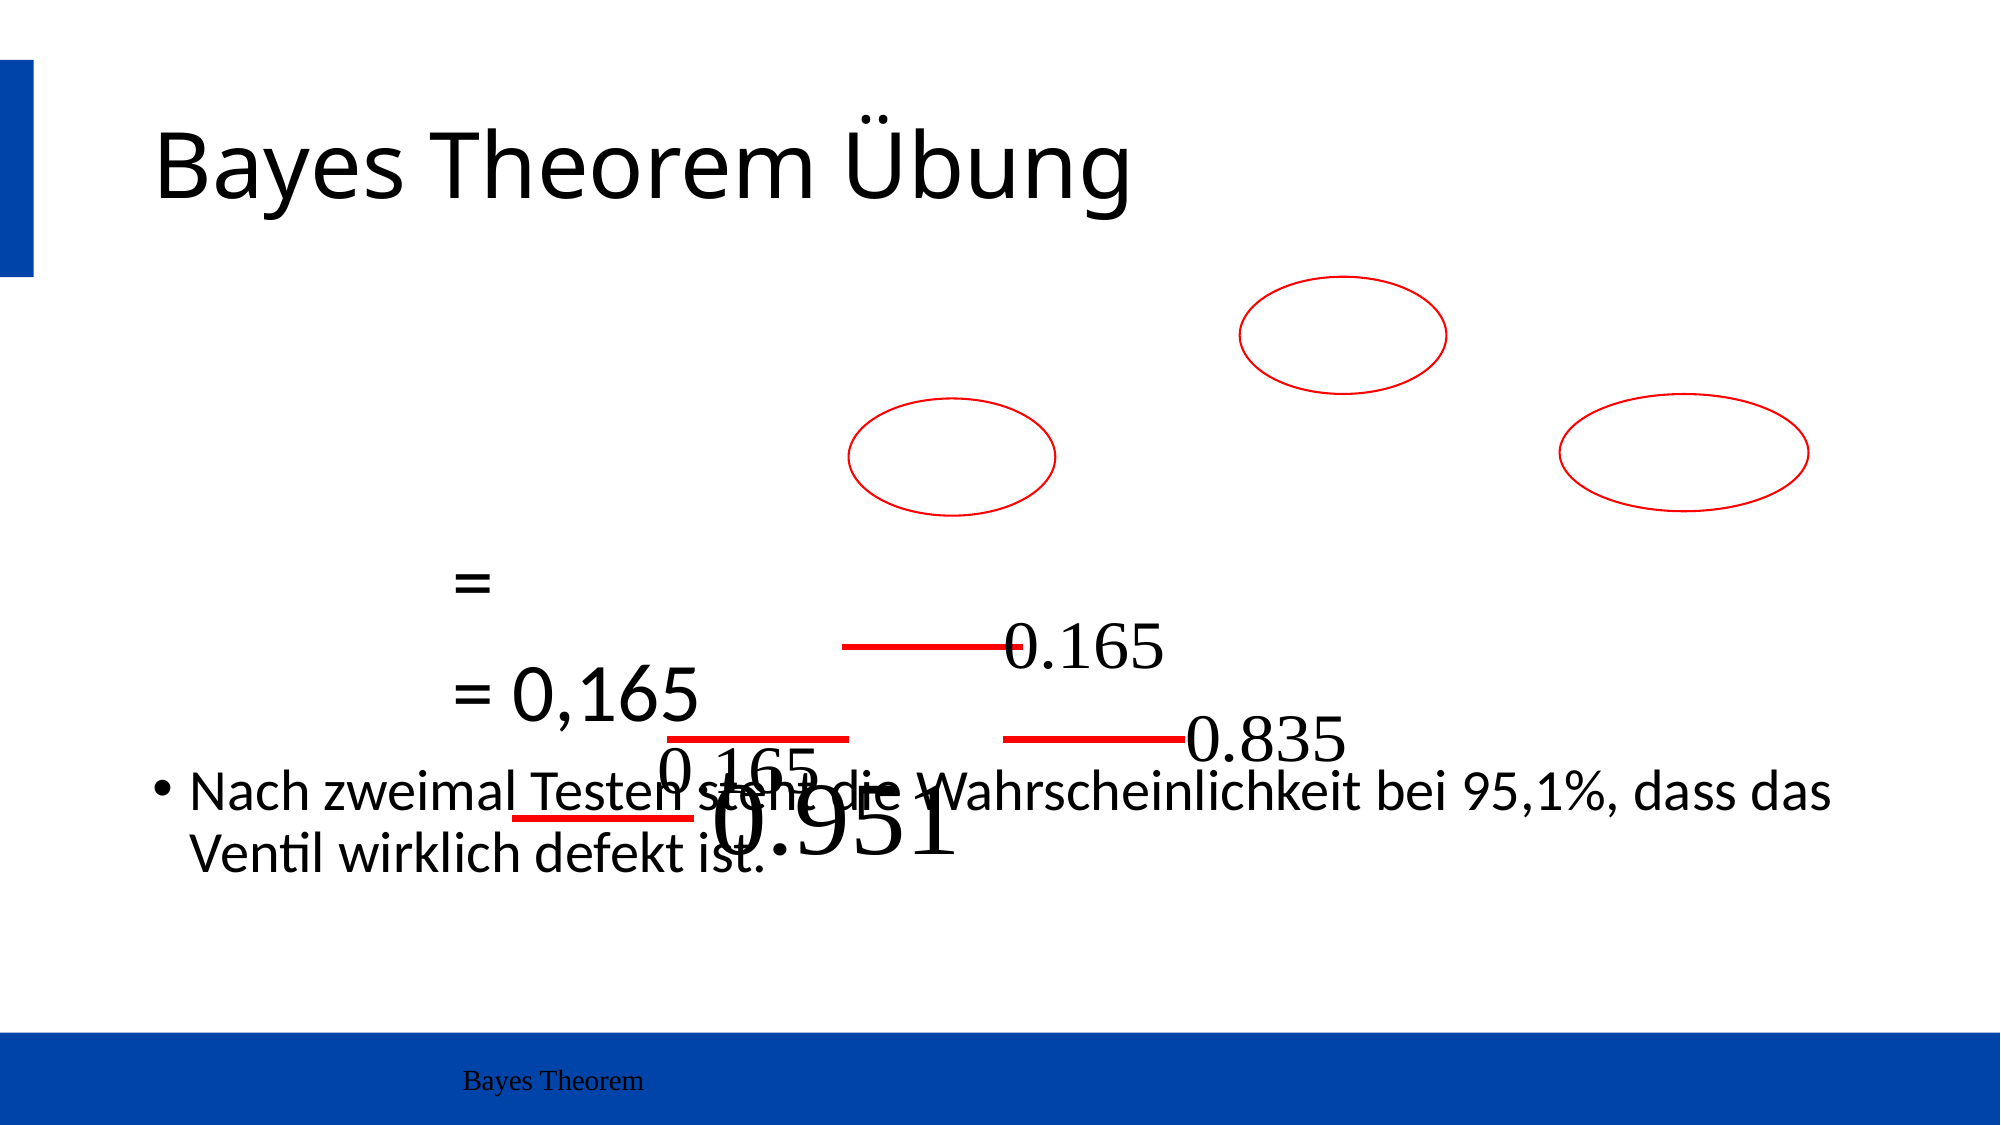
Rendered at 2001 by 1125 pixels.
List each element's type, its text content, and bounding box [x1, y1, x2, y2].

text_box [1238, 275, 1448, 395]
title Bayes Theorem Übung [137, 59, 1863, 278]
text_box [1558, 392, 1810, 513]
footer Bayes Theorem [33, 1048, 1074, 1109]
text_box [847, 397, 1057, 517]
